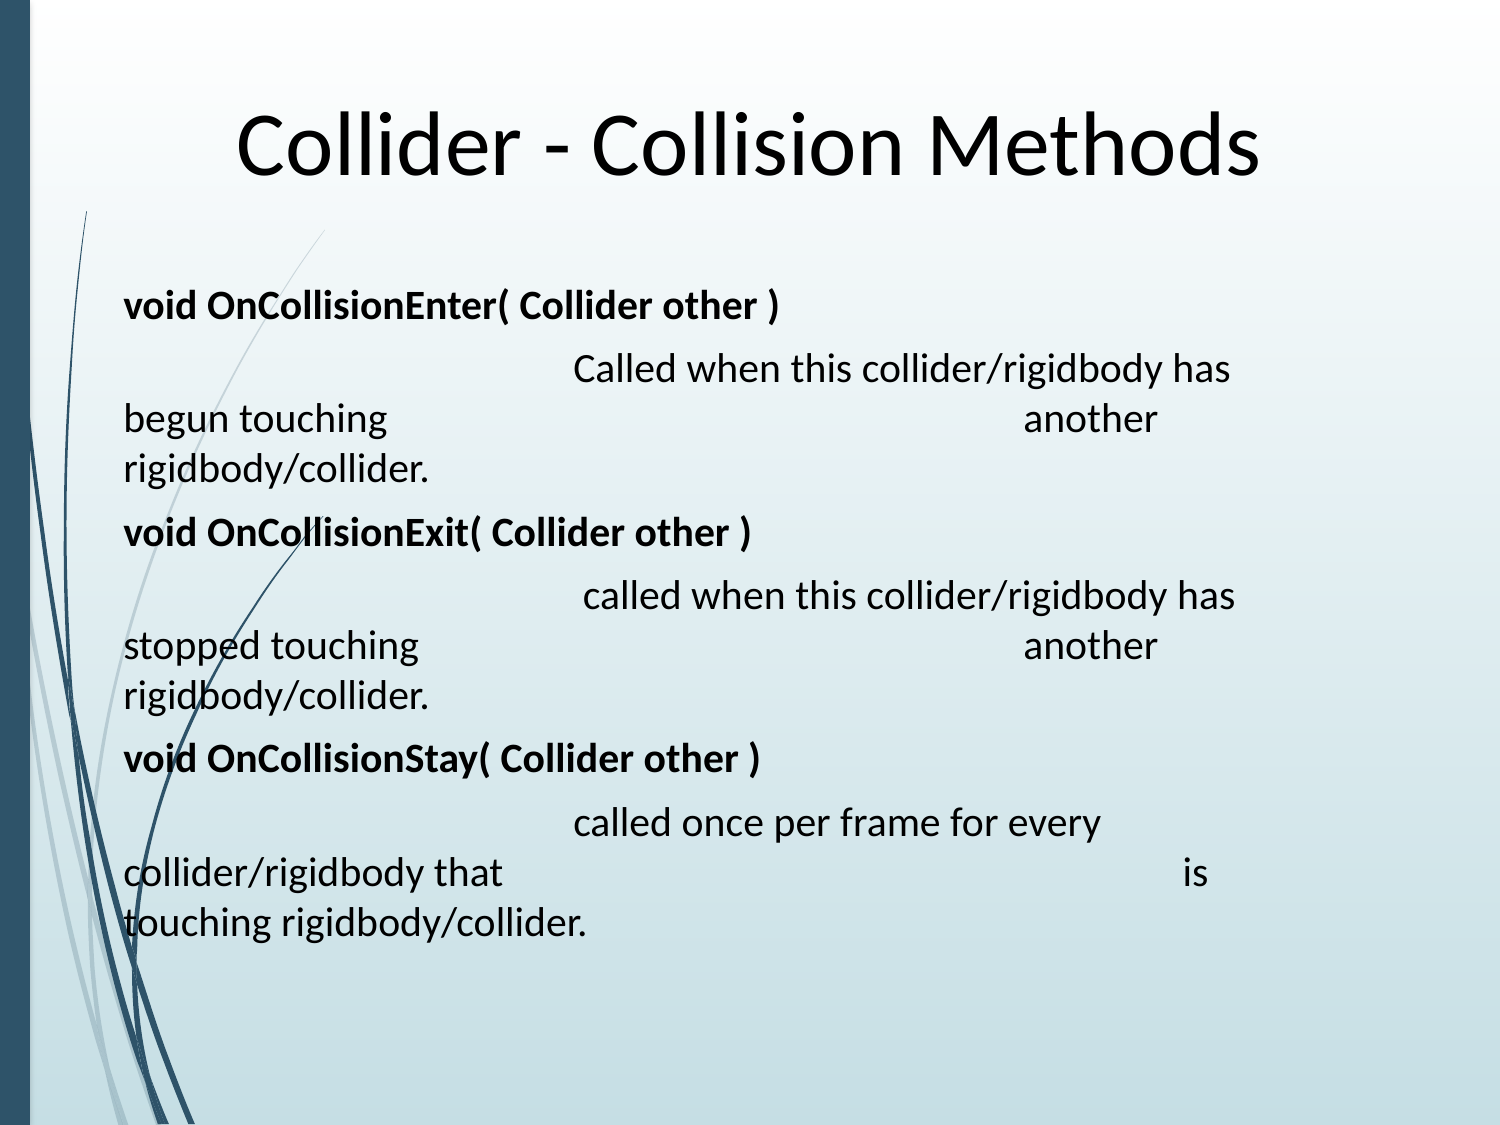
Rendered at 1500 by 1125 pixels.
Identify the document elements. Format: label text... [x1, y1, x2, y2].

list void OnCollisionEnter( Collider other ) Called when this collider/rigidbody has begun touching another rigidbody/collider. void OnCollisionExit( Collider other ) called when this collider/rigidbody has stopped touching another rigidbody/collider. void OnCollisionStay( Collider other ) called once per frame for every collider/rigidbody that is touching rigidbody/collider. [75, 262, 1350, 788]
title Collider - Collision Methods [75, 45, 1425, 233]
